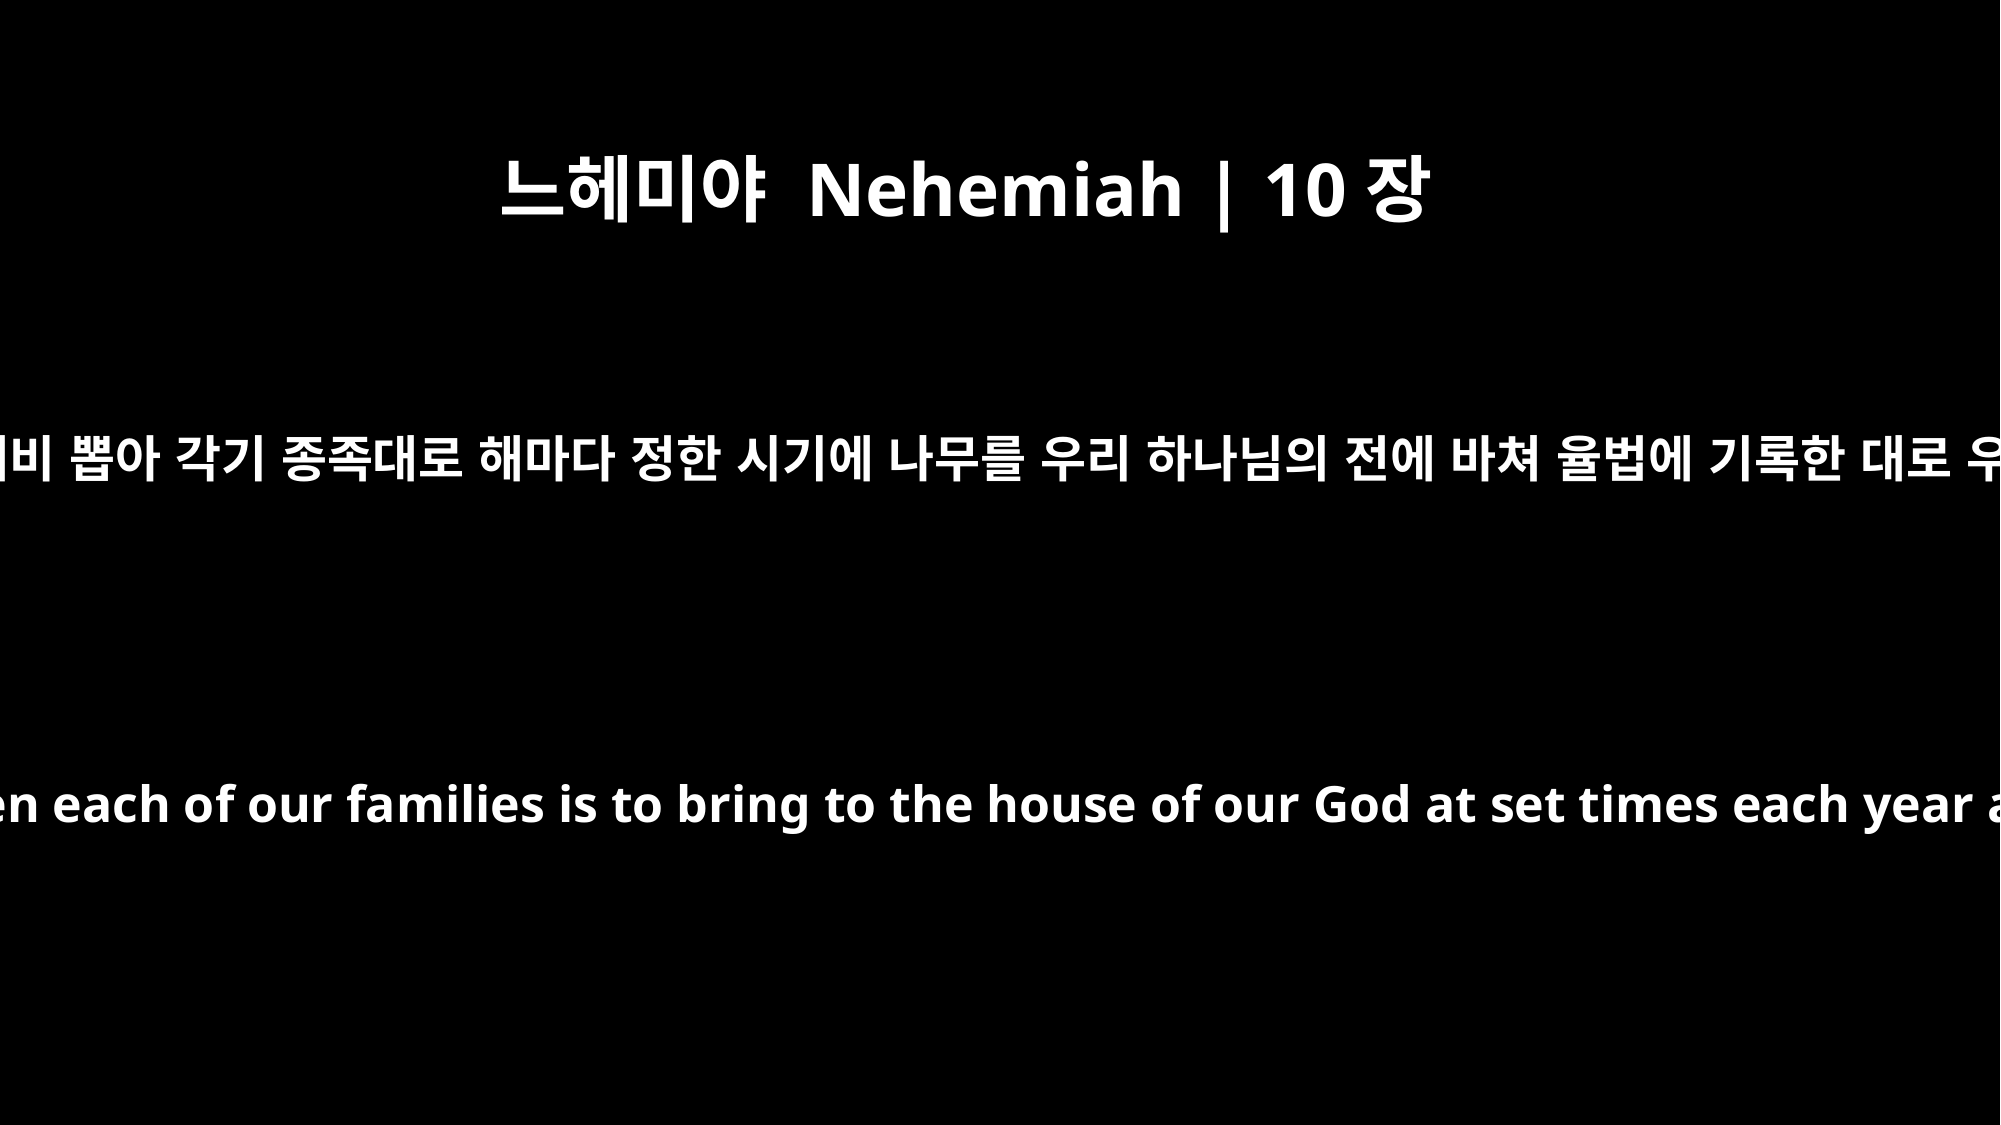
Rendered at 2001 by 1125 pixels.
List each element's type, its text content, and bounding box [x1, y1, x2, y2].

text_box 느헤미야 Nehemiah | 10장 [484, 136, 1448, 239]
text_box "We -- the priests, the Levites and the people -- have cast lots to determine when each of our families is to bring to the house of our God at set times each year a contribution of wood to burn on the altar of the LORD our God, as it is written in the Law. [0, 764, 2000, 900]
text_box 34 또 우리 제사장들과 레위 사람들과 백성들이 제비 뽑아 각기 종족대로 해마다 정한 시기에 나무를 우리 하나님의 전에 바쳐 율법에 기록한 대로 우리 하나님 여호와의 제단에 사르게 하였고 [0, 359, 2000, 495]
